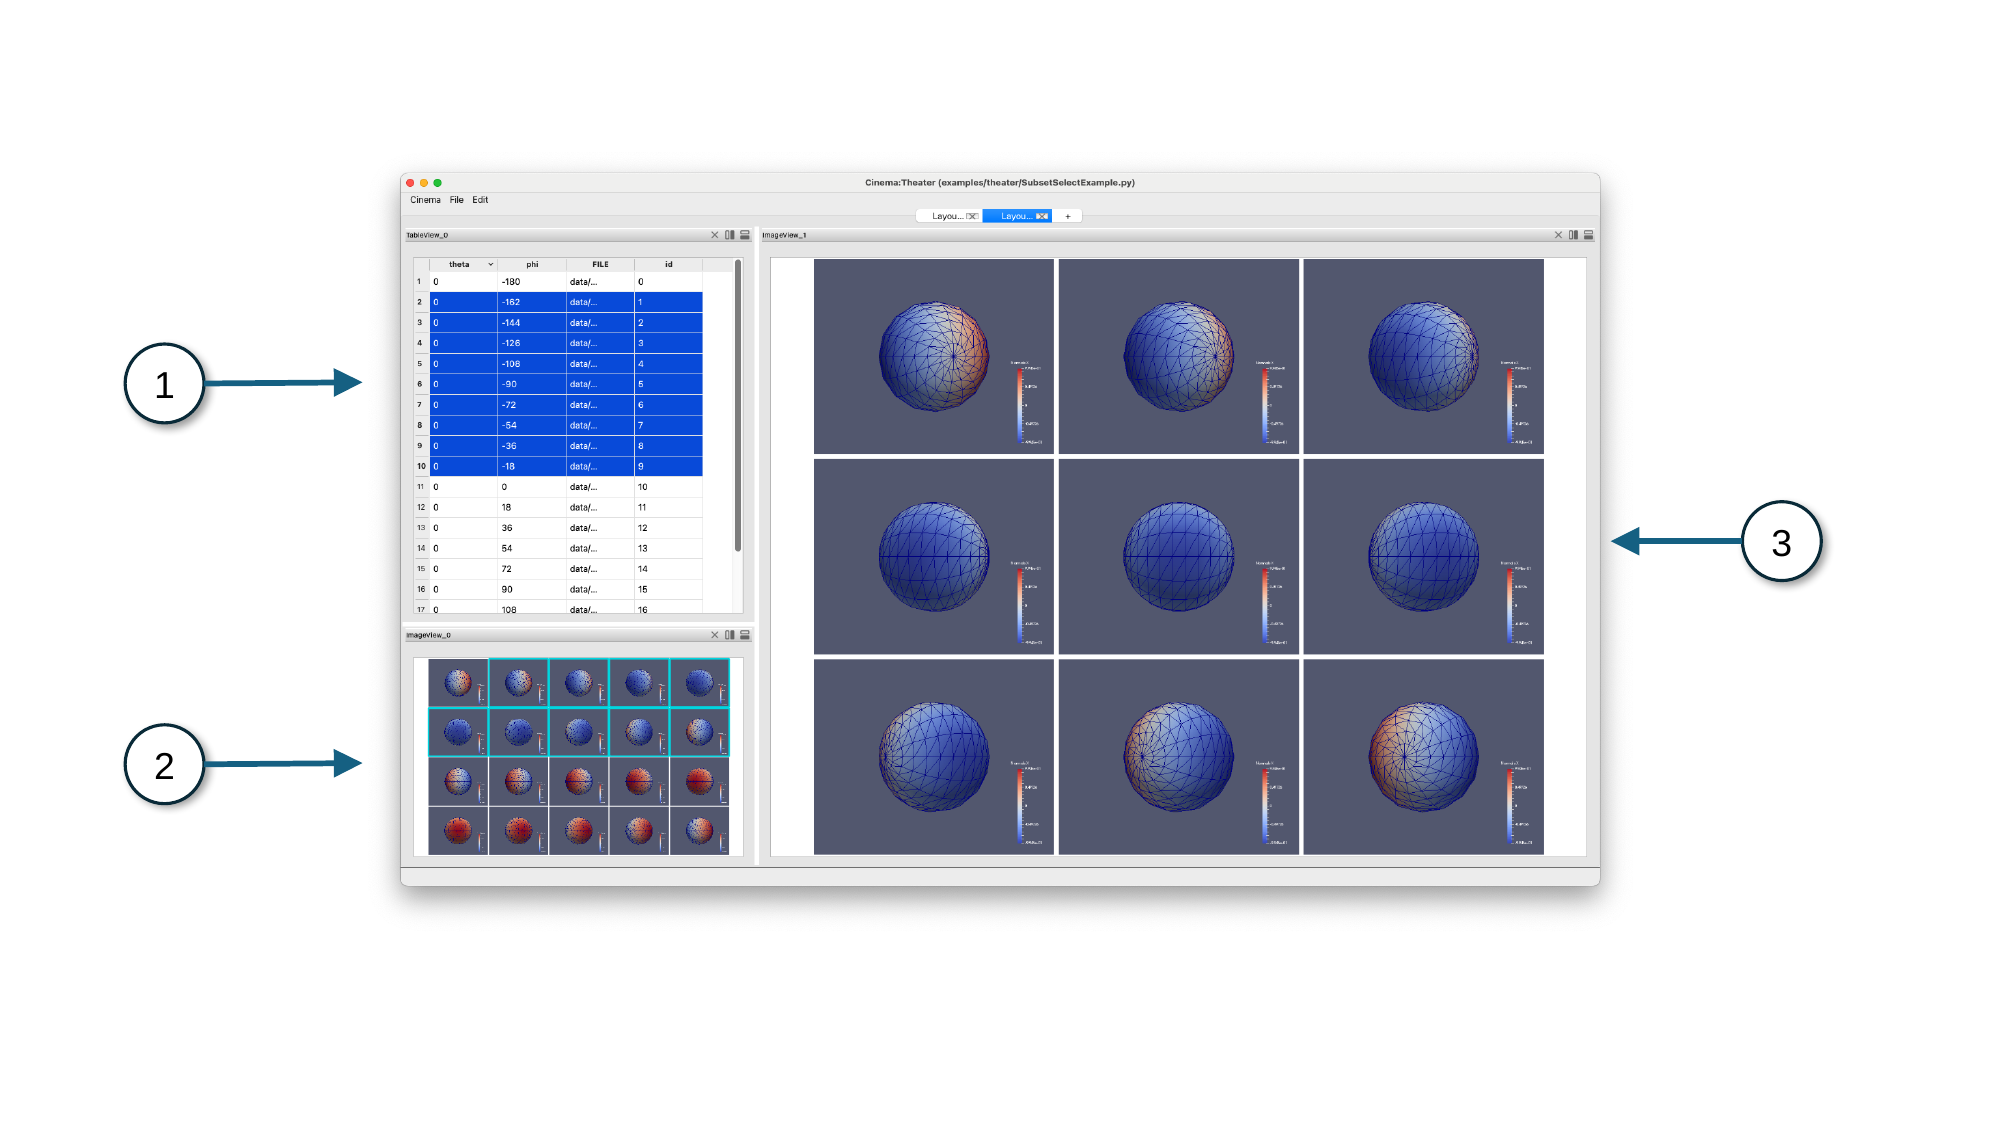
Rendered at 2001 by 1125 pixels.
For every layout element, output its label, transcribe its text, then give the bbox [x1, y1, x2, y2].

text_box 3 [1741, 500, 1823, 583]
text_box 2 [123, 723, 206, 806]
picture [361, 147, 1638, 937]
text_box 1 [123, 342, 206, 425]
